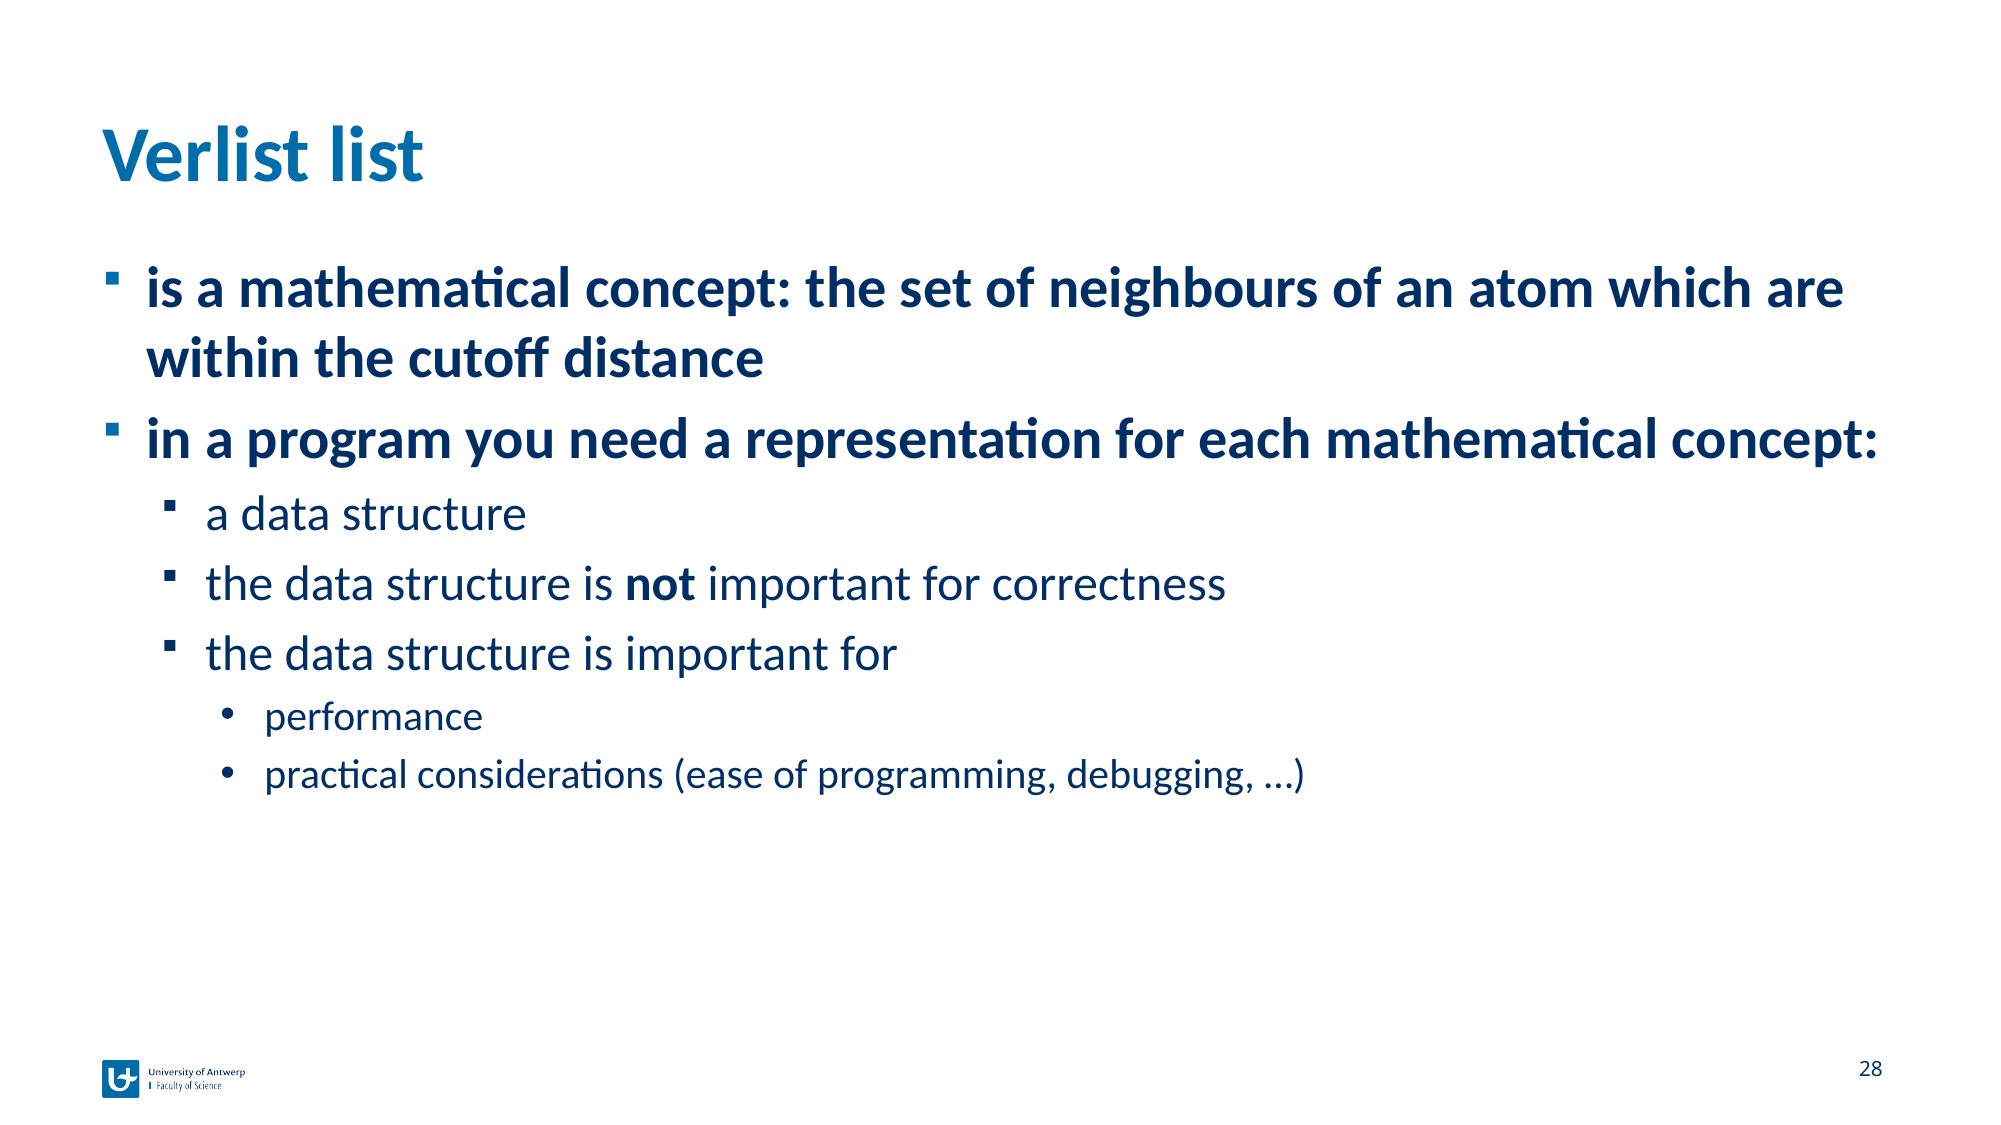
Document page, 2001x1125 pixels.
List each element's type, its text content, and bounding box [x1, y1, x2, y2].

slide_number 28 [1463, 1039, 1898, 1100]
picture [102, 1060, 245, 1098]
title Verlist list [102, 101, 1898, 232]
list is a mathematical concept: the set of neighbours of an atom which are within the cutoff distance in a program you need a representation for each mathematical concept: a data structure the data structure is not important for correctness the data structure is important for performance practical considerations (ease of programming, debugging, …) [102, 248, 1898, 1024]
